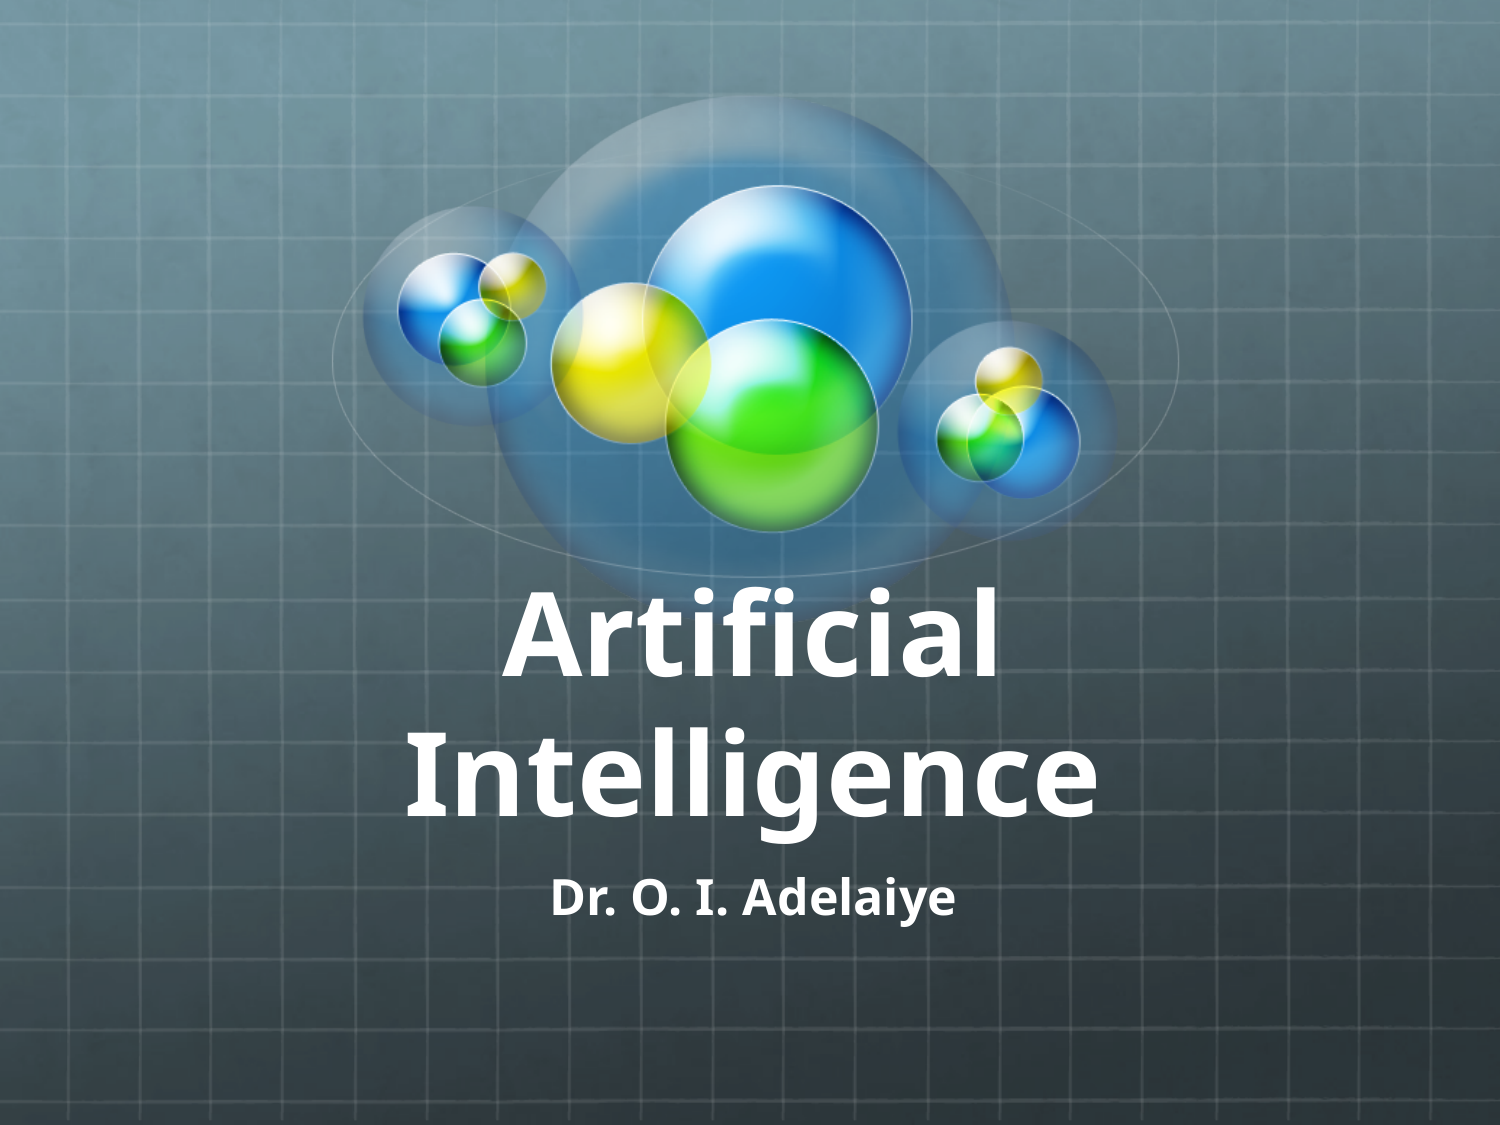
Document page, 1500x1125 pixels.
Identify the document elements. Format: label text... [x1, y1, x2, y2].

subtitle Dr. O. I. Adelaiye [134, 858, 1372, 1028]
picture [0, 0, 1500, 1125]
title Artificial Intelligence [134, 681, 1372, 848]
